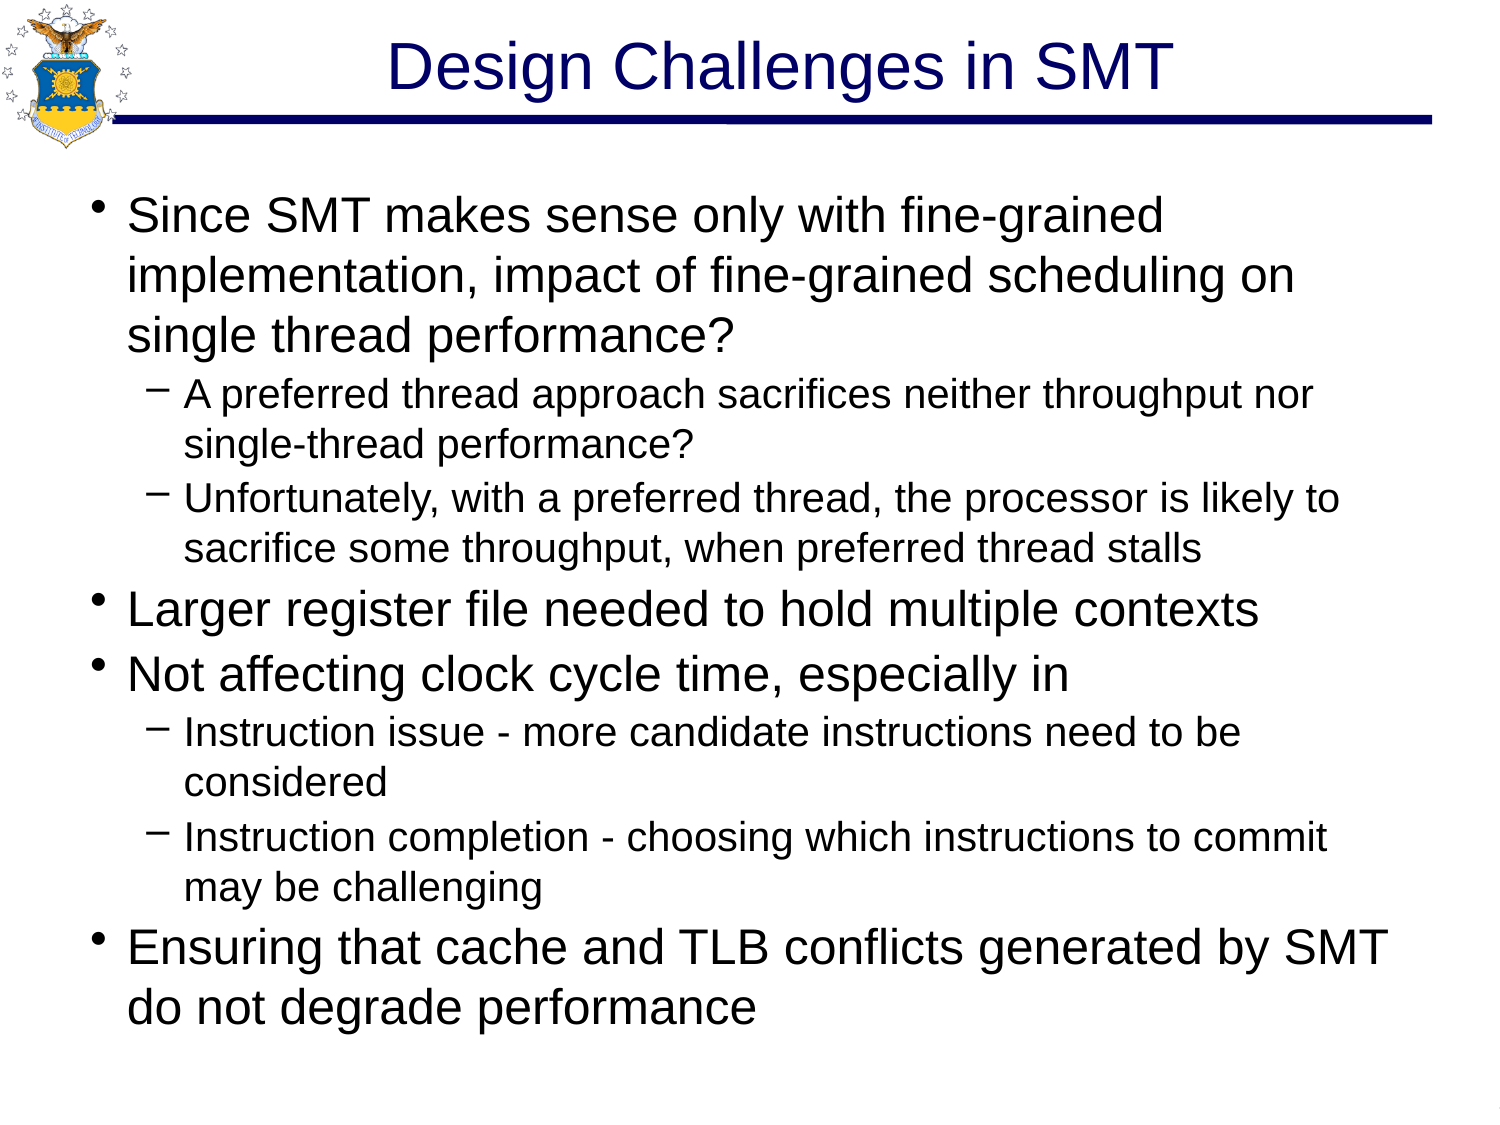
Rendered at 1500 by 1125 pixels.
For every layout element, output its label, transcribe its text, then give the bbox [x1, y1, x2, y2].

picture [0, 2, 133, 150]
list Since SMT makes sense only with fine-grained implementation, impact of fine-grained scheduling on single thread performance? A preferred thread approach sacrifices neither throughput nor single-thread performance? Unfortunately, with a preferred thread, the processor is likely to sacrifice some throughput, when preferred thread stalls Larger register file needed to hold multiple contexts Not affecting clock cycle time, especially in Instruction issue - more candidate instructions need to be considered Instruction completion - choosing which instructions to commit may be challenging Ensuring that cache and TLB conflicts generated by SMT do not degrade performance [75, 174, 1425, 1005]
title Design Challenges in SMT [137, 12, 1425, 113]
